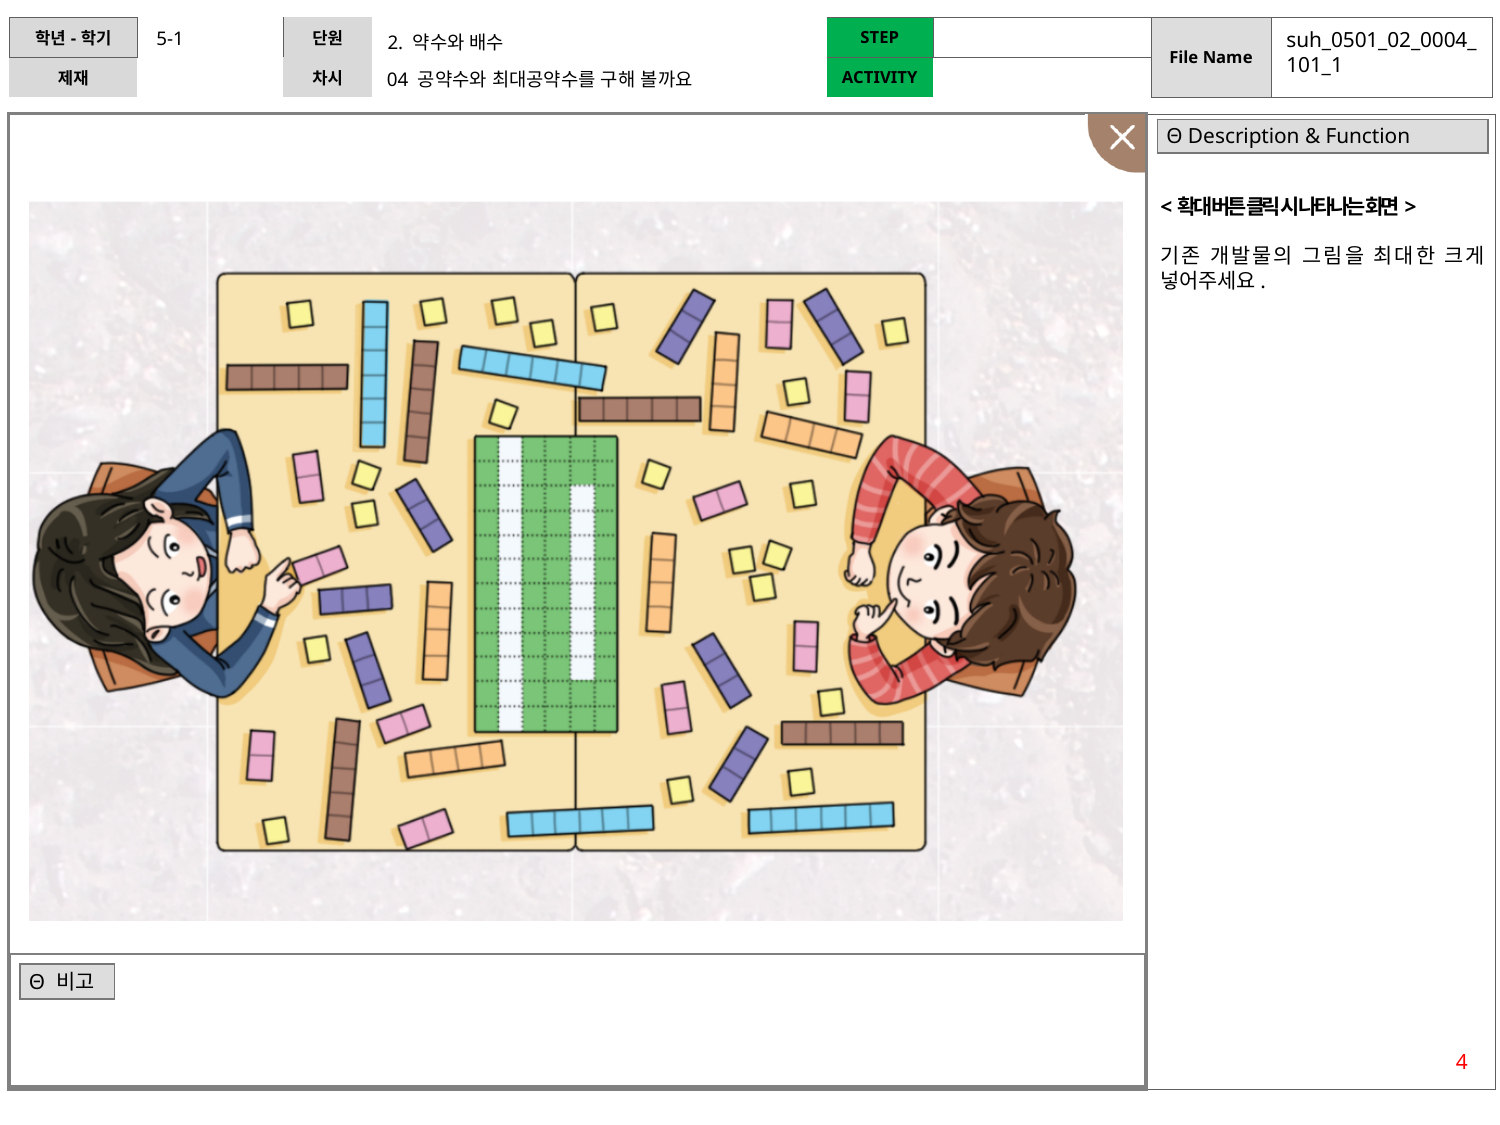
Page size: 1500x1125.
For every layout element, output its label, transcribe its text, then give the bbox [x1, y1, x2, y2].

picture [29, 200, 1124, 921]
text_box 5-1 [141, 18, 284, 55]
picture [1084, 113, 1145, 173]
text_box 04 공약수와 최대공약수를 구해 볼까요 [372, 60, 845, 96]
text_box suh_0501_02_0004_101_1 [1271, 18, 1500, 84]
table_header Θ Description & Function [1158, 120, 1487, 152]
text_box <확대 버튼 클릭 시 나타나는 화면> 기존 개발물의 그림을 최대한 크게 넣어주세요. [1145, 160, 1500, 301]
text_box 2. 약수와 배수 [372, 23, 828, 48]
